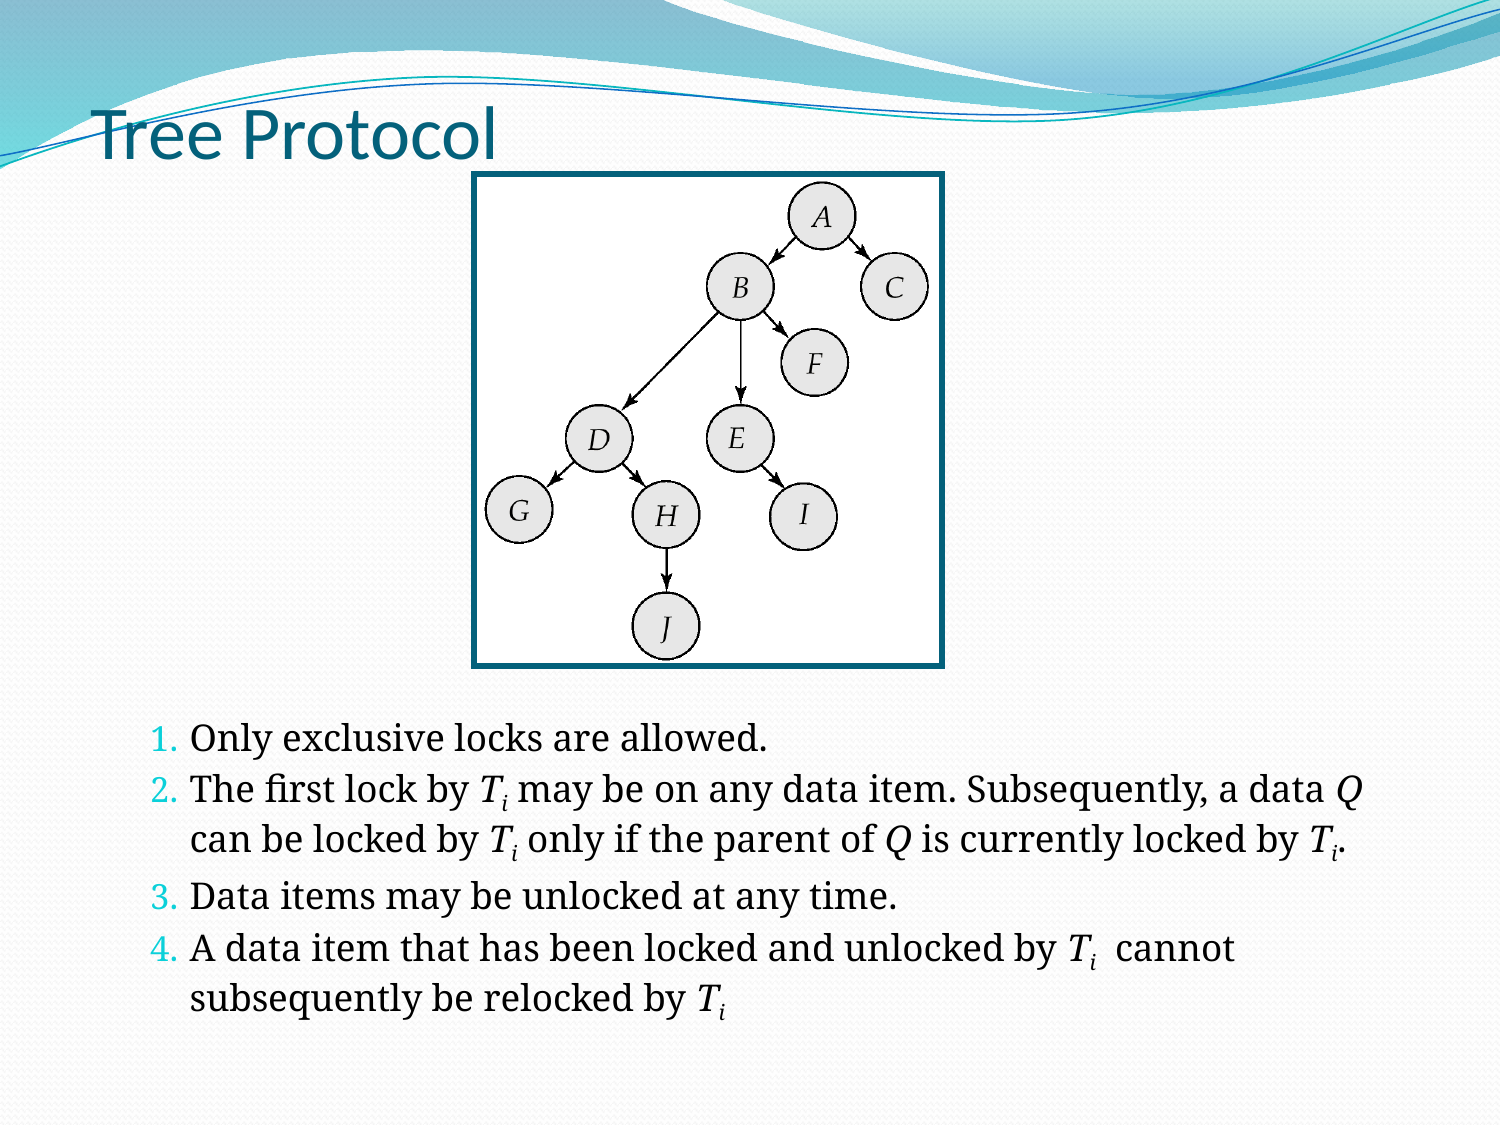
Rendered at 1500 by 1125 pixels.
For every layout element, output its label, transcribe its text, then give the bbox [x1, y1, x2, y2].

list Only exclusive locks are allowed. The first lock by Ti may be on any data item. Subsequently, a data Q can be locked by Ti only if the parent of Q is currently locked by Ti. Data items may be unlocked at any time. A data item that has been locked and unlocked by Ti cannot subsequently be relocked by Ti [135, 706, 1393, 1051]
title Tree Protocol [90, 75, 1416, 175]
picture [478, 178, 938, 662]
